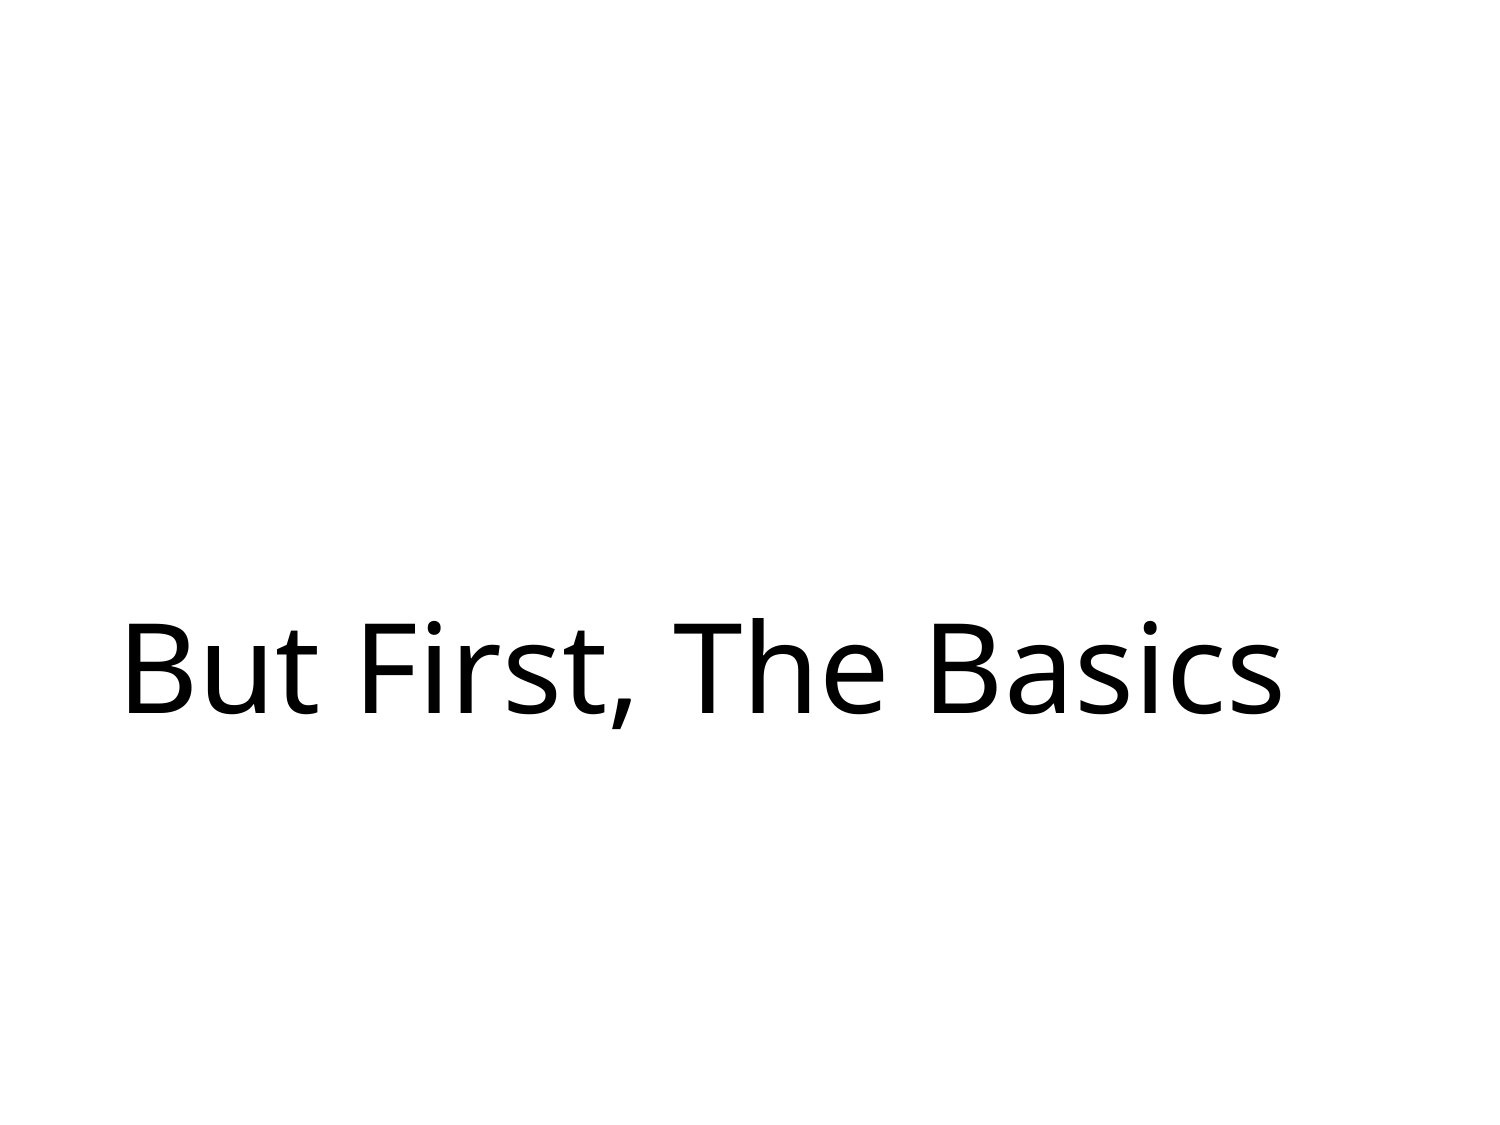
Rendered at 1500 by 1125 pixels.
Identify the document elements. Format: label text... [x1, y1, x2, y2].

title But First, The Basics [102, 280, 1397, 749]
